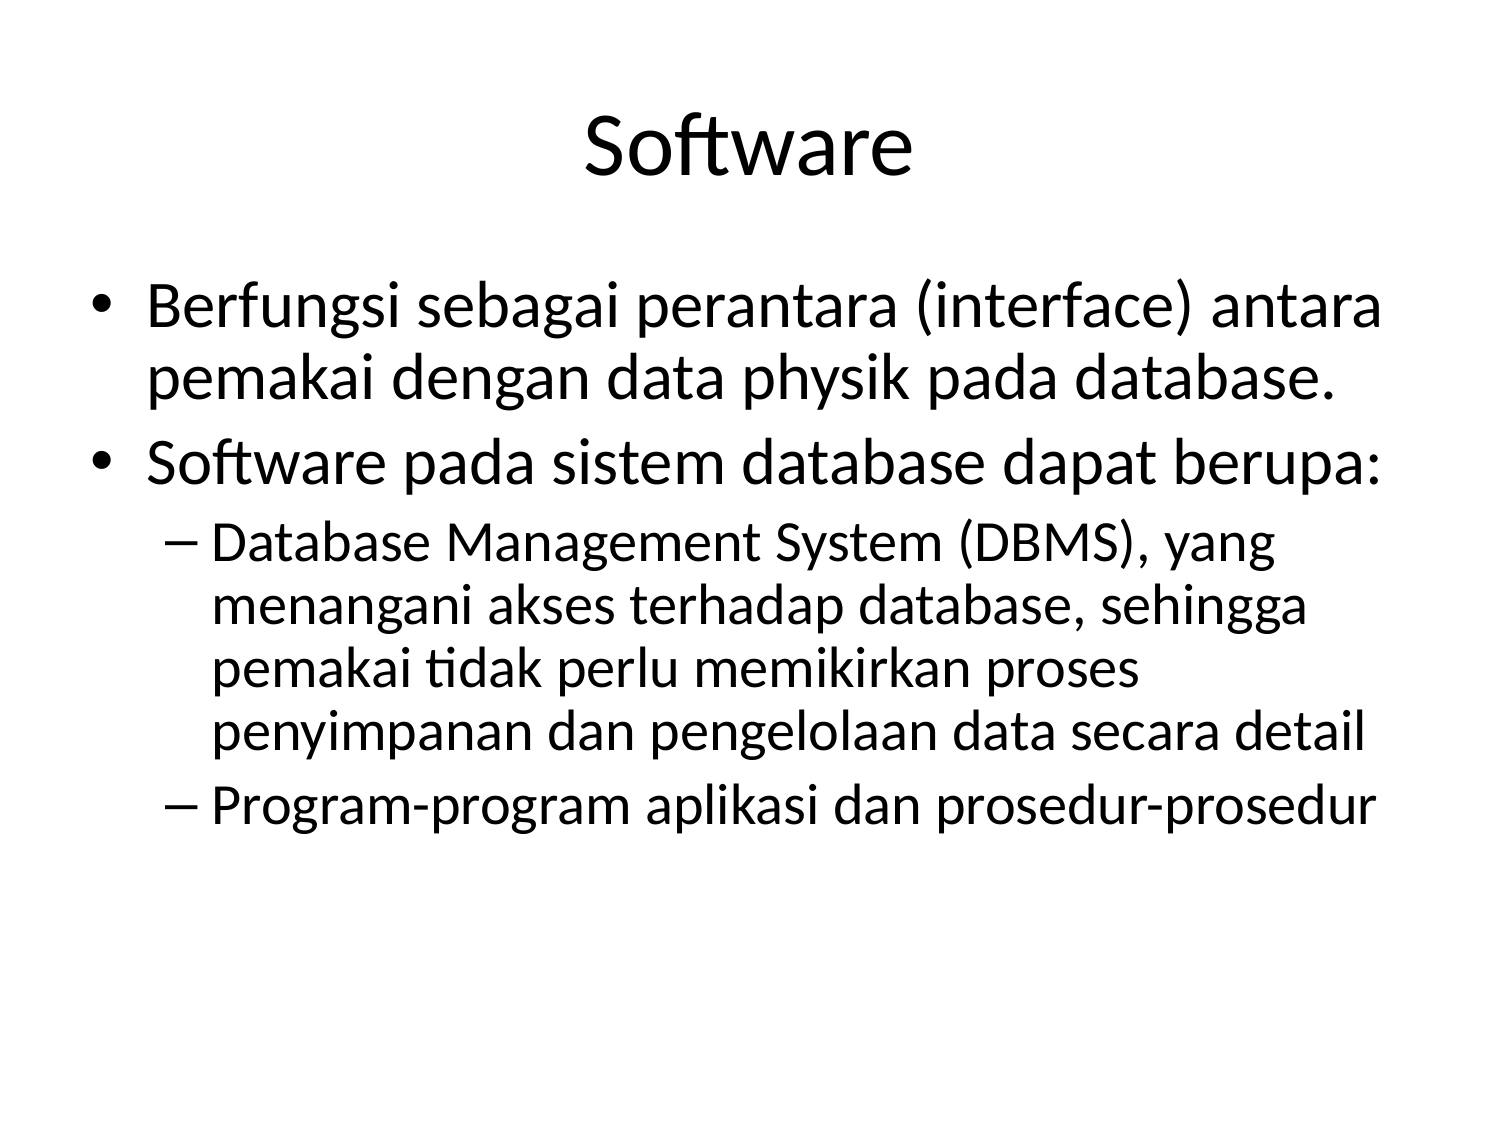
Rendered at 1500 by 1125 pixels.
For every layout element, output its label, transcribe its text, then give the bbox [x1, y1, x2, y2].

title Software [75, 45, 1425, 233]
list Berfungsi sebagai perantara (interface) antara pemakai dengan data physik pada database. Software pada sistem database dapat berupa: Database Management System (DBMS), yang menangani akses terhadap database, sehingga pemakai tidak perlu memikirkan proses penyimpanan dan pengelolaan data secara detail Program-program aplikasi dan prosedur-prosedur [75, 262, 1425, 1005]
